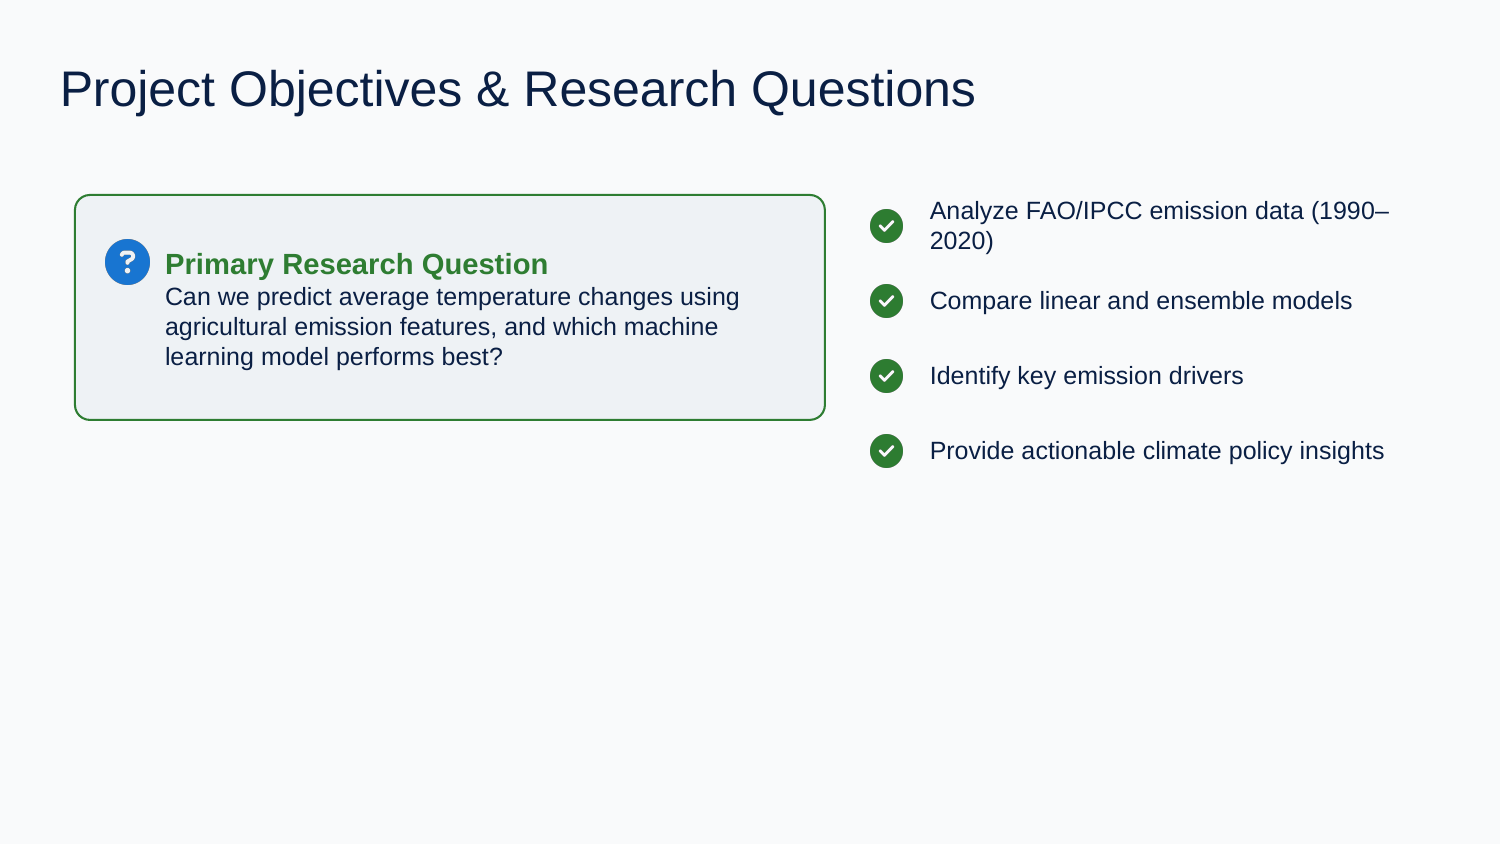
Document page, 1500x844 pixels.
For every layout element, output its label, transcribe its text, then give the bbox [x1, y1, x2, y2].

text_box Analyze FAO/IPCC emission data (1990–2020) [914, 202, 1425, 248]
picture [869, 209, 903, 243]
picture [869, 359, 903, 393]
text_box [74, 194, 825, 420]
text_box Primary Research Question Can we predict average temperature changes using agricultural emission features, and which machine learning model performs best? [164, 209, 795, 405]
text_box Project Objectives & Research Questions [44, 45, 1455, 128]
text_box Compare linear and ensemble models [914, 277, 1425, 323]
picture [104, 239, 150, 285]
text_box Provide actionable climate policy insights [914, 427, 1425, 473]
picture [869, 284, 903, 318]
text_box Identify key emission drivers [914, 352, 1425, 398]
picture [869, 434, 903, 468]
